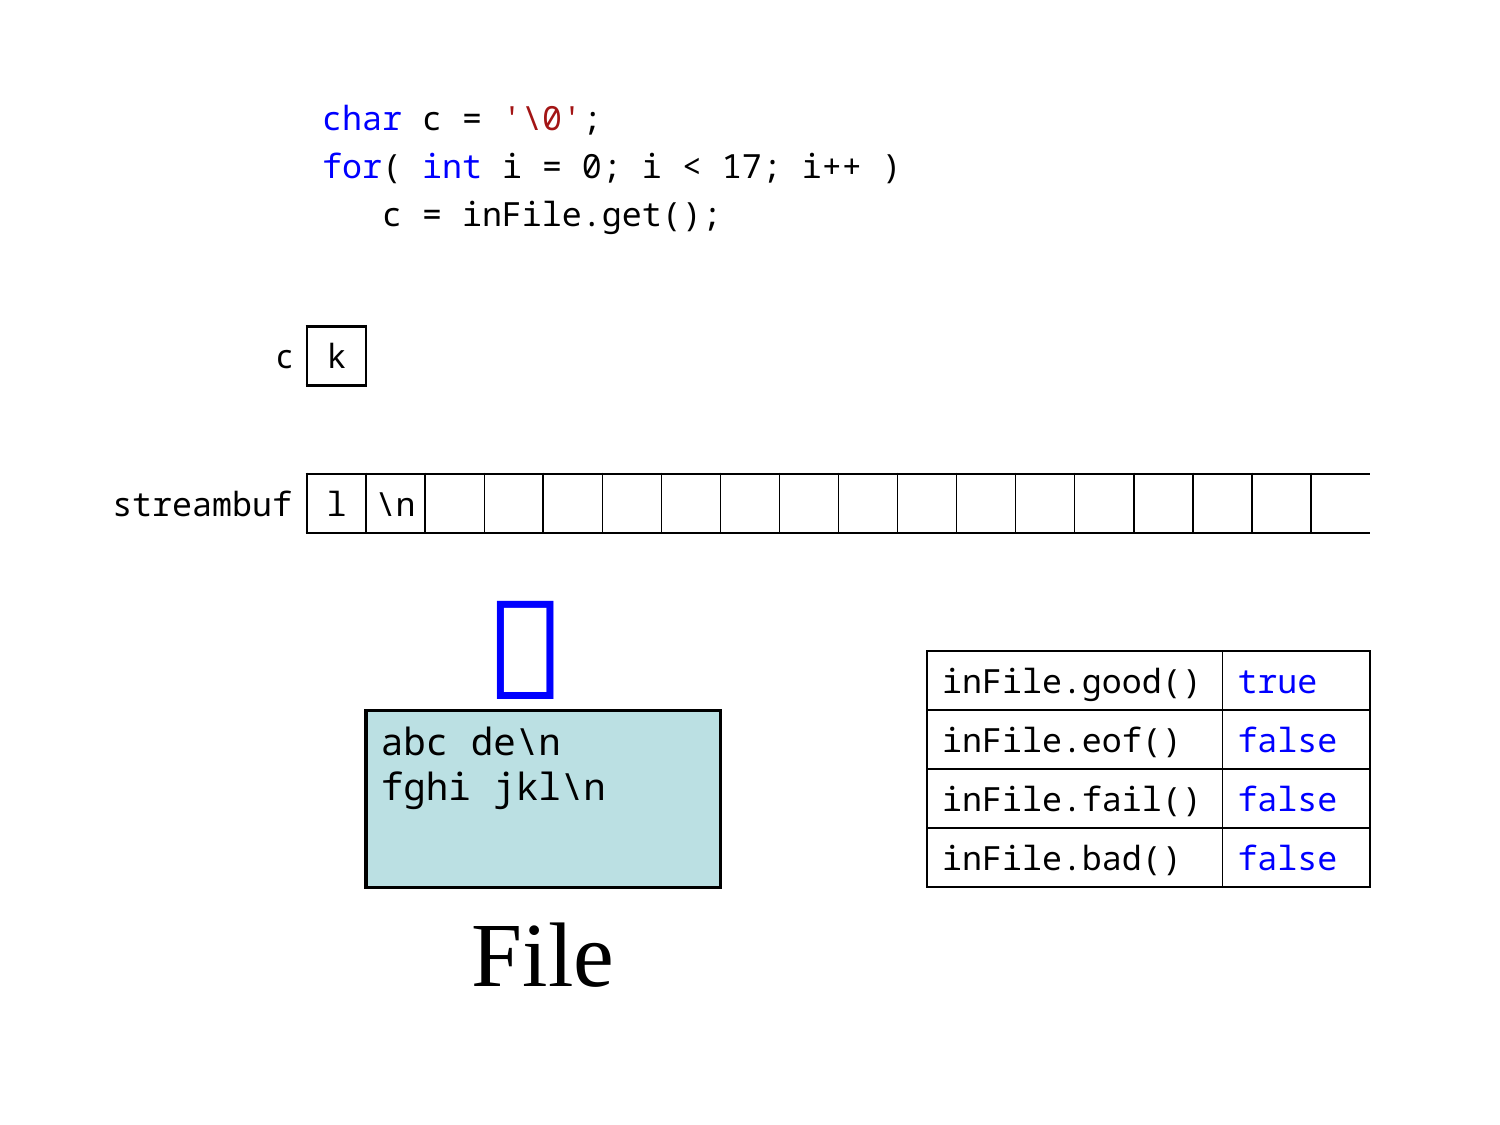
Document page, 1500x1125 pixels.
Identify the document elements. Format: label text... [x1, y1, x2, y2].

table_header [1312, 475, 1370, 532]
table_cell false [1223, 711, 1369, 768]
table_cell inFile.fail() [928, 770, 1222, 827]
table_header [1016, 475, 1074, 532]
table_header [1075, 475, 1133, 532]
table_header c [248, 326, 306, 385]
table_header [485, 475, 542, 532]
table_cell inFile.bad() [928, 829, 1222, 886]
table_header streambuf [100, 474, 306, 533]
table_cell inFile.eof() [928, 711, 1222, 768]
table_header \n [367, 475, 424, 532]
table_cell false [1223, 829, 1369, 886]
table_header [780, 475, 838, 532]
table_header [1135, 475, 1192, 532]
text_box abc de\n fghi jkl\n [366, 710, 721, 888]
list char c = '\0'; for( int i = 0; i < 17; i++ ) c = inFile.get(); [307, 90, 928, 238]
table_header [957, 475, 1015, 532]
table_header [898, 475, 956, 532]
table_header [839, 475, 897, 532]
table_header true [1223, 652, 1369, 709]
table_header [603, 475, 661, 532]
table_header [662, 475, 720, 532]
table_header [721, 475, 779, 532]
text_box  [484, 562, 603, 711]
table_cell false [1223, 770, 1369, 827]
table_header [1253, 475, 1310, 532]
table_header [1194, 475, 1251, 532]
table_header [544, 475, 602, 532]
table_header inFile.good() [928, 652, 1222, 709]
table_header [426, 475, 484, 532]
table_header l [308, 475, 365, 532]
table_header k [308, 328, 365, 384]
